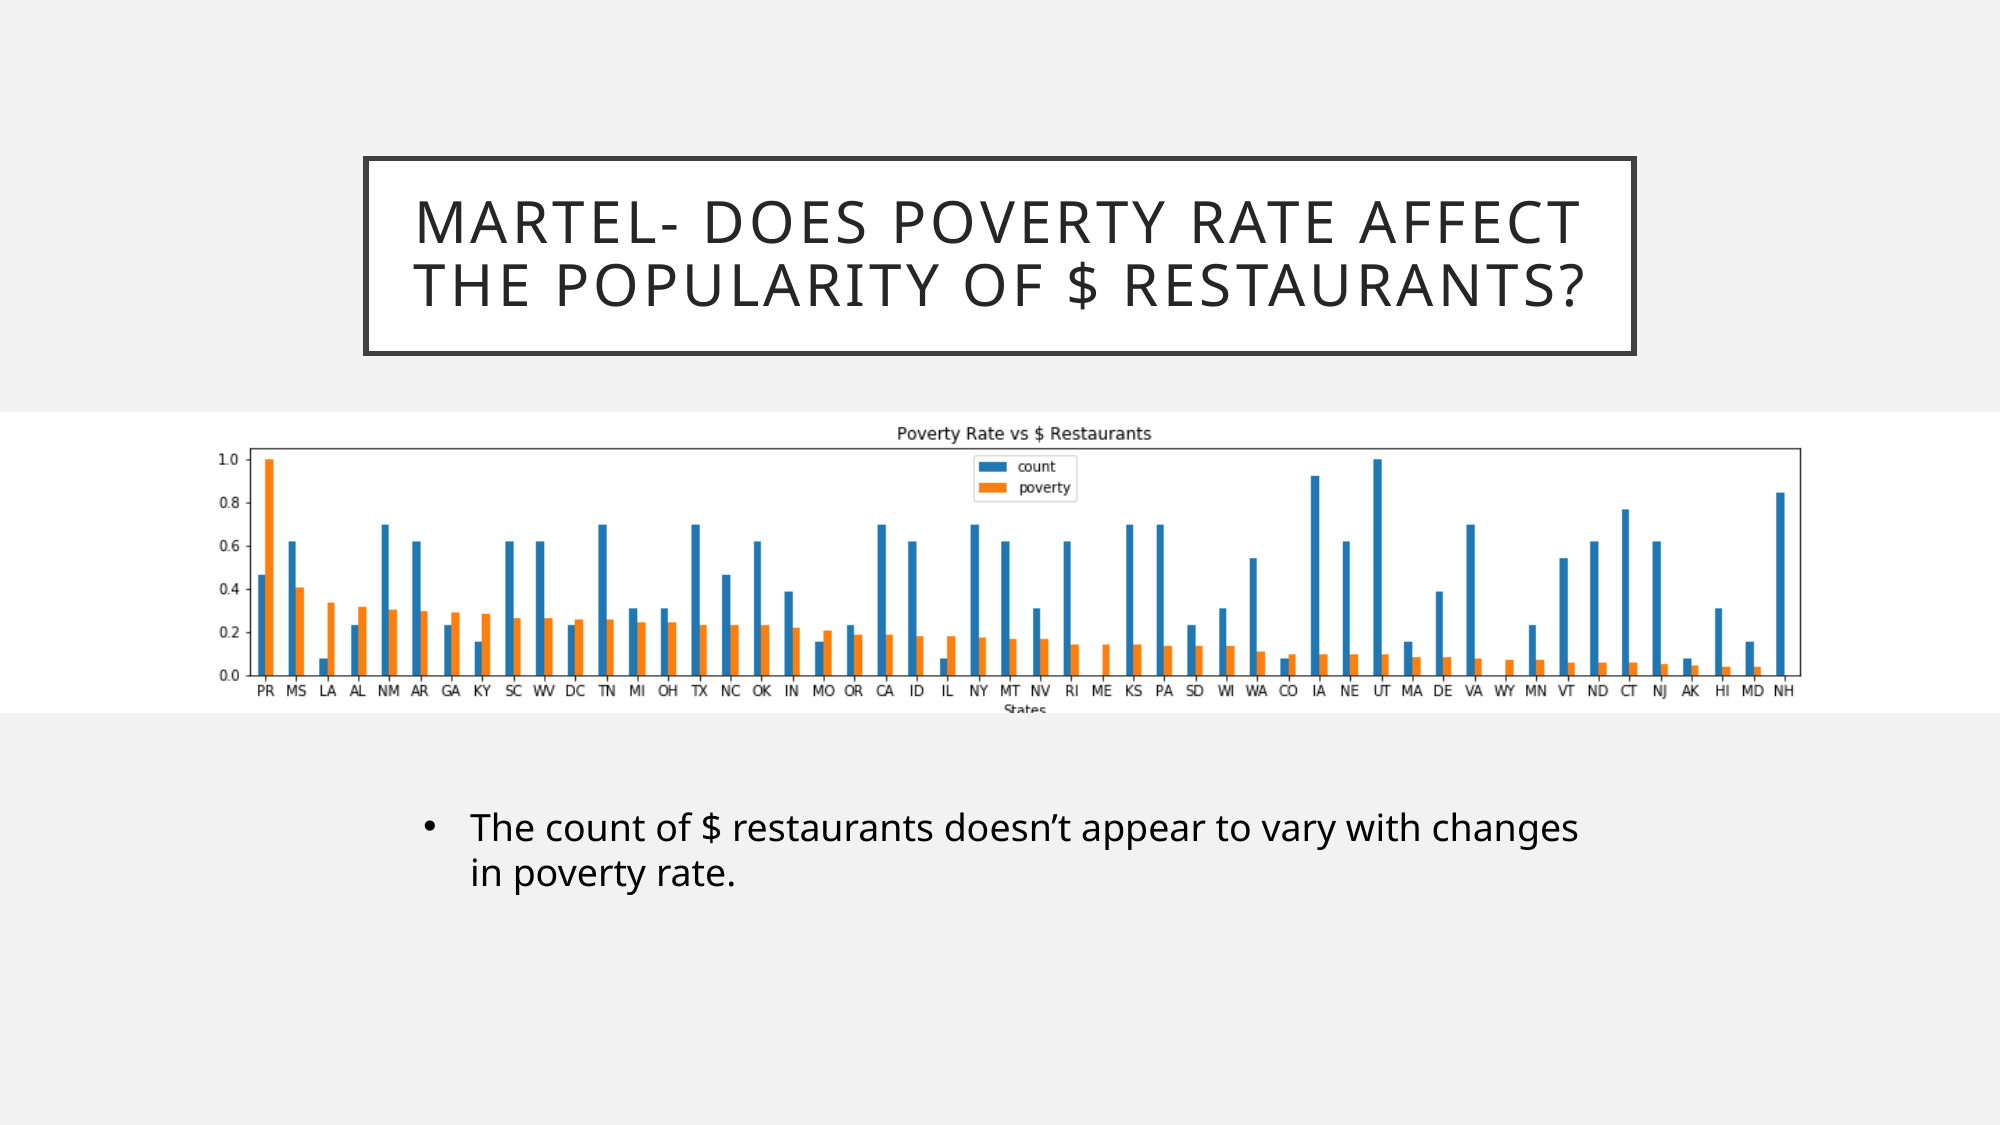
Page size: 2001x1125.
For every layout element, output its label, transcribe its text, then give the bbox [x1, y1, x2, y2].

picture [0, 412, 2000, 713]
title Martel- Does poverty rate affect the popularity of $ restaurants? [363, 156, 1637, 356]
text_box The count of $ restaurants doesn’t appear to vary with changes in poverty rate. [408, 796, 1634, 901]
